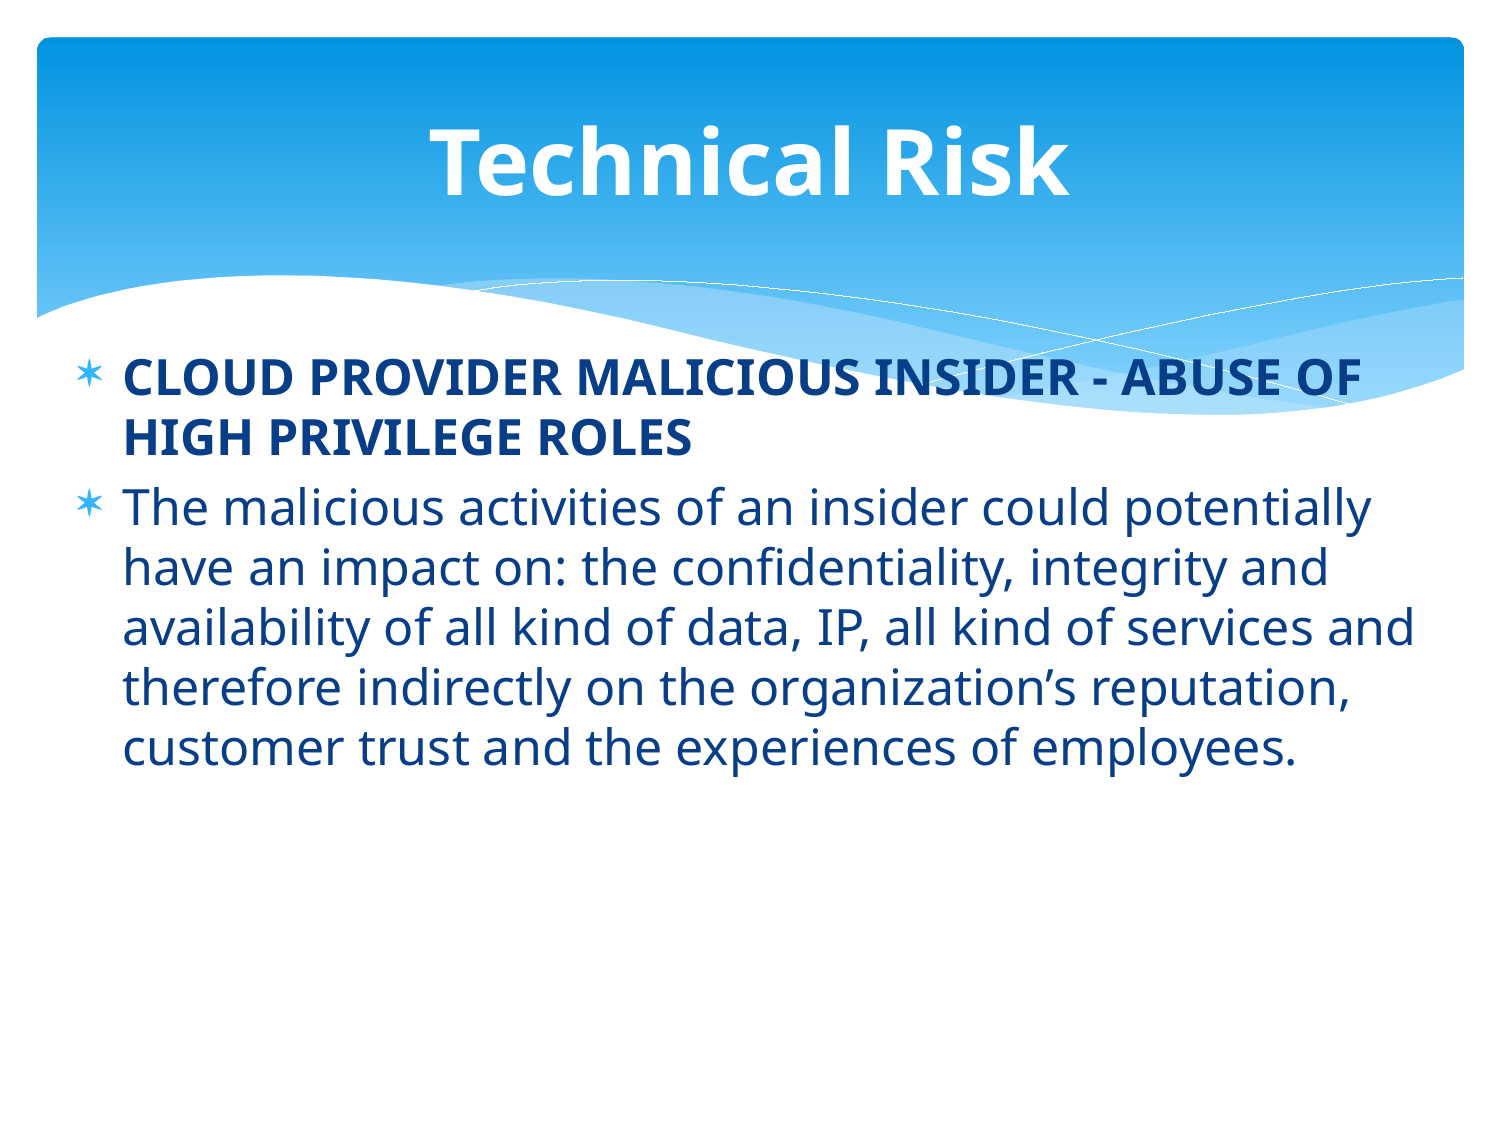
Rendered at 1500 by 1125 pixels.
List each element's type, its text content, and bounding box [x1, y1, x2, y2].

list CLOUD PROVIDER MALICIOUS INSIDER - ABUSE OF HIGH PRIVILEGE ROLES The malicious activities of an insider could potentially have an impact on: the confidentiality, integrity and availability of all kind of data, IP, all kind of services and therefore indirectly on the organization’s reputation, customer trust and the experiences of employees. [62, 337, 1475, 1088]
title Technical Risk [75, 55, 1425, 261]
